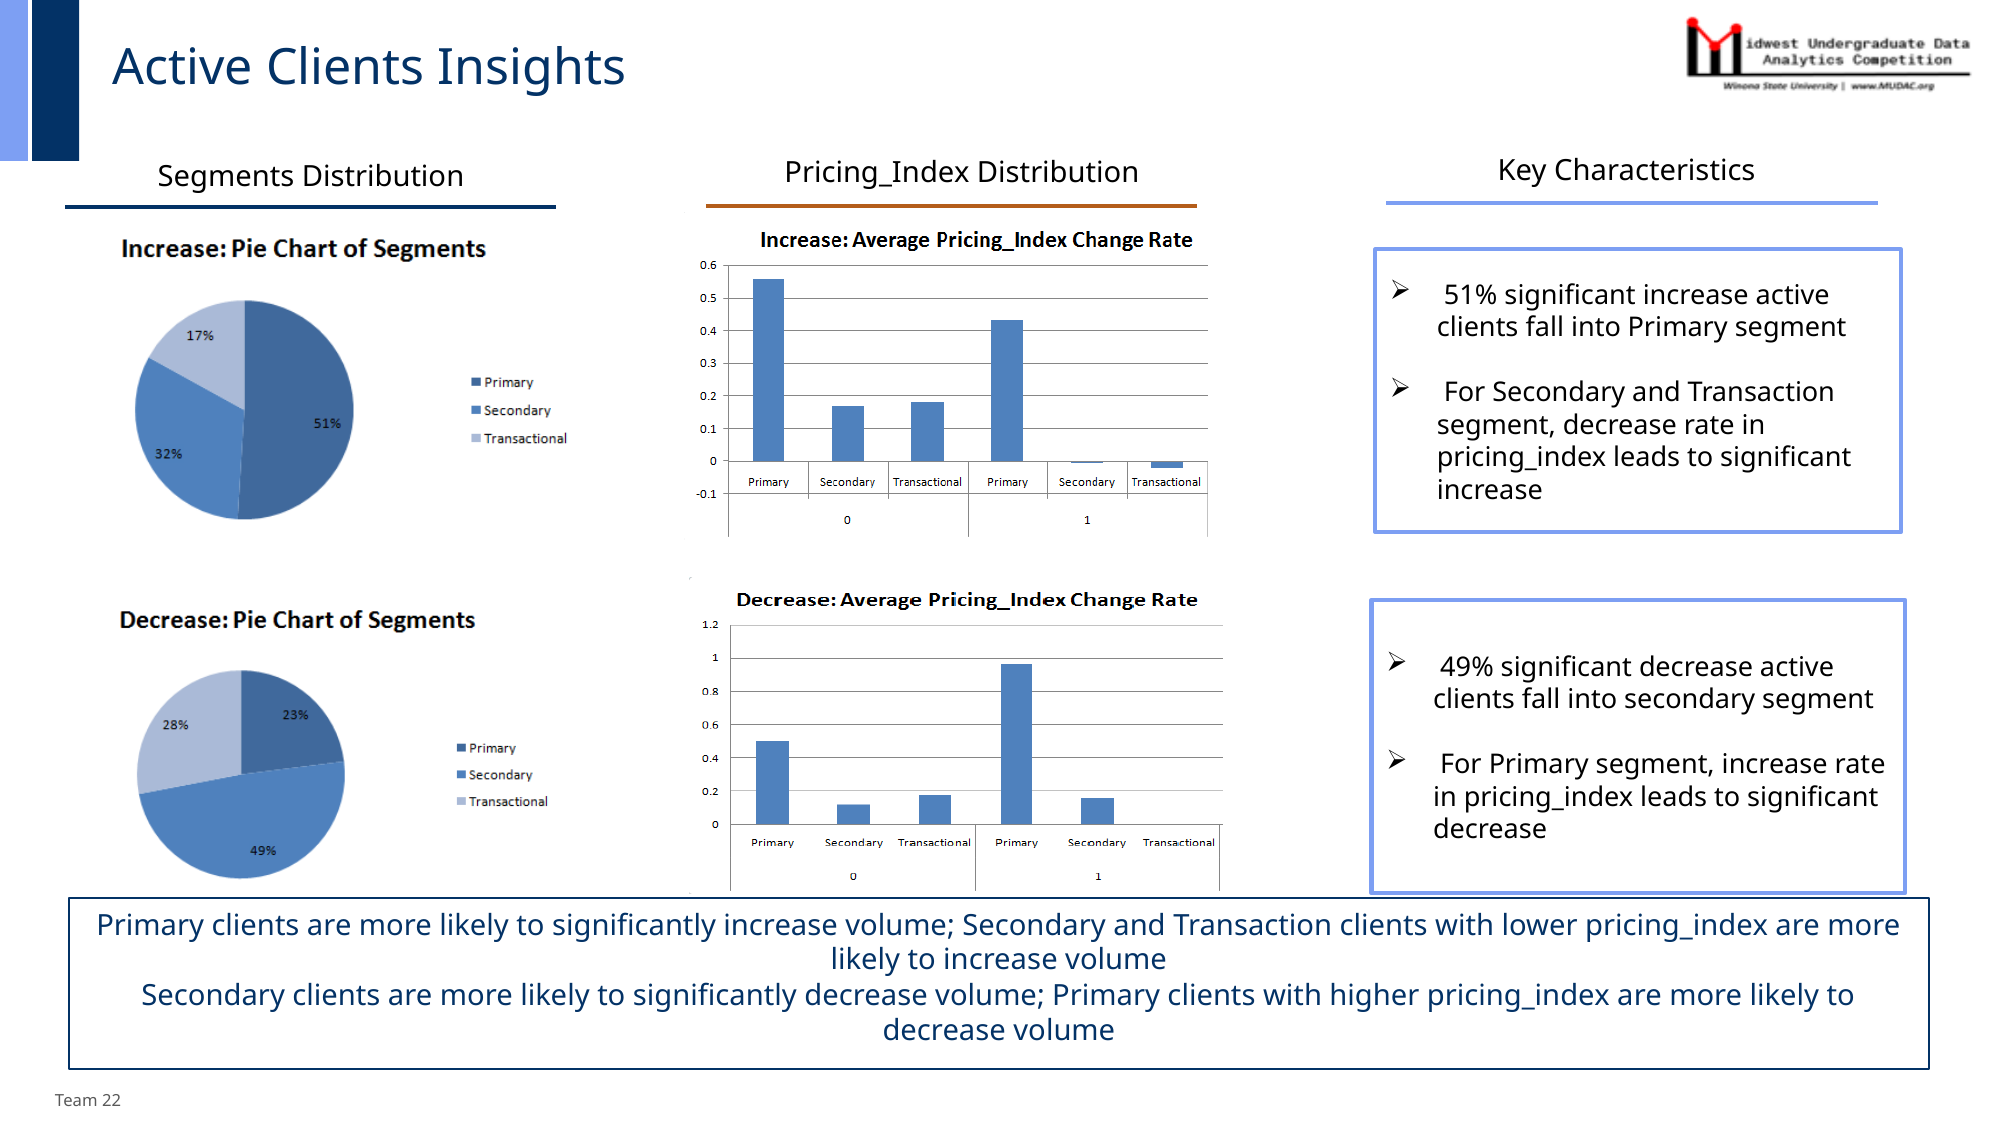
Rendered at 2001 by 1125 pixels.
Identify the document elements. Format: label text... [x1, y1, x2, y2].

text_box Key Characteristics [1384, 144, 1877, 194]
text_box Segments Distribution [69, 150, 561, 201]
text_box 51% significant increase active clients fall into Primary segment For Secondary and Transaction segment, decrease rate in pricing_index leads to significant increase [1373, 247, 1903, 534]
picture [688, 576, 1223, 894]
title Active Clients Insights [112, 34, 1576, 139]
text_box 49% significant decrease active clients fall into secondary segment For Primary segment, increase rate in pricing_index leads to significant decrease [1369, 598, 1907, 895]
picture [683, 211, 1209, 541]
list Primary clients are more likely to significantly increase volume; Secondary and Transaction clients with lower pricing_index are more likely to increase volume Secondary clients are more likely to significantly decrease volume; Primary clients with higher pricing_index are more likely to decrease volume [68, 897, 1930, 1070]
text_box Pricing_Index Distribution [716, 146, 1208, 197]
picture [29, 221, 579, 544]
picture [46, 597, 557, 894]
list Team 22 [39, 1082, 726, 1112]
picture [1583, 0, 2000, 149]
